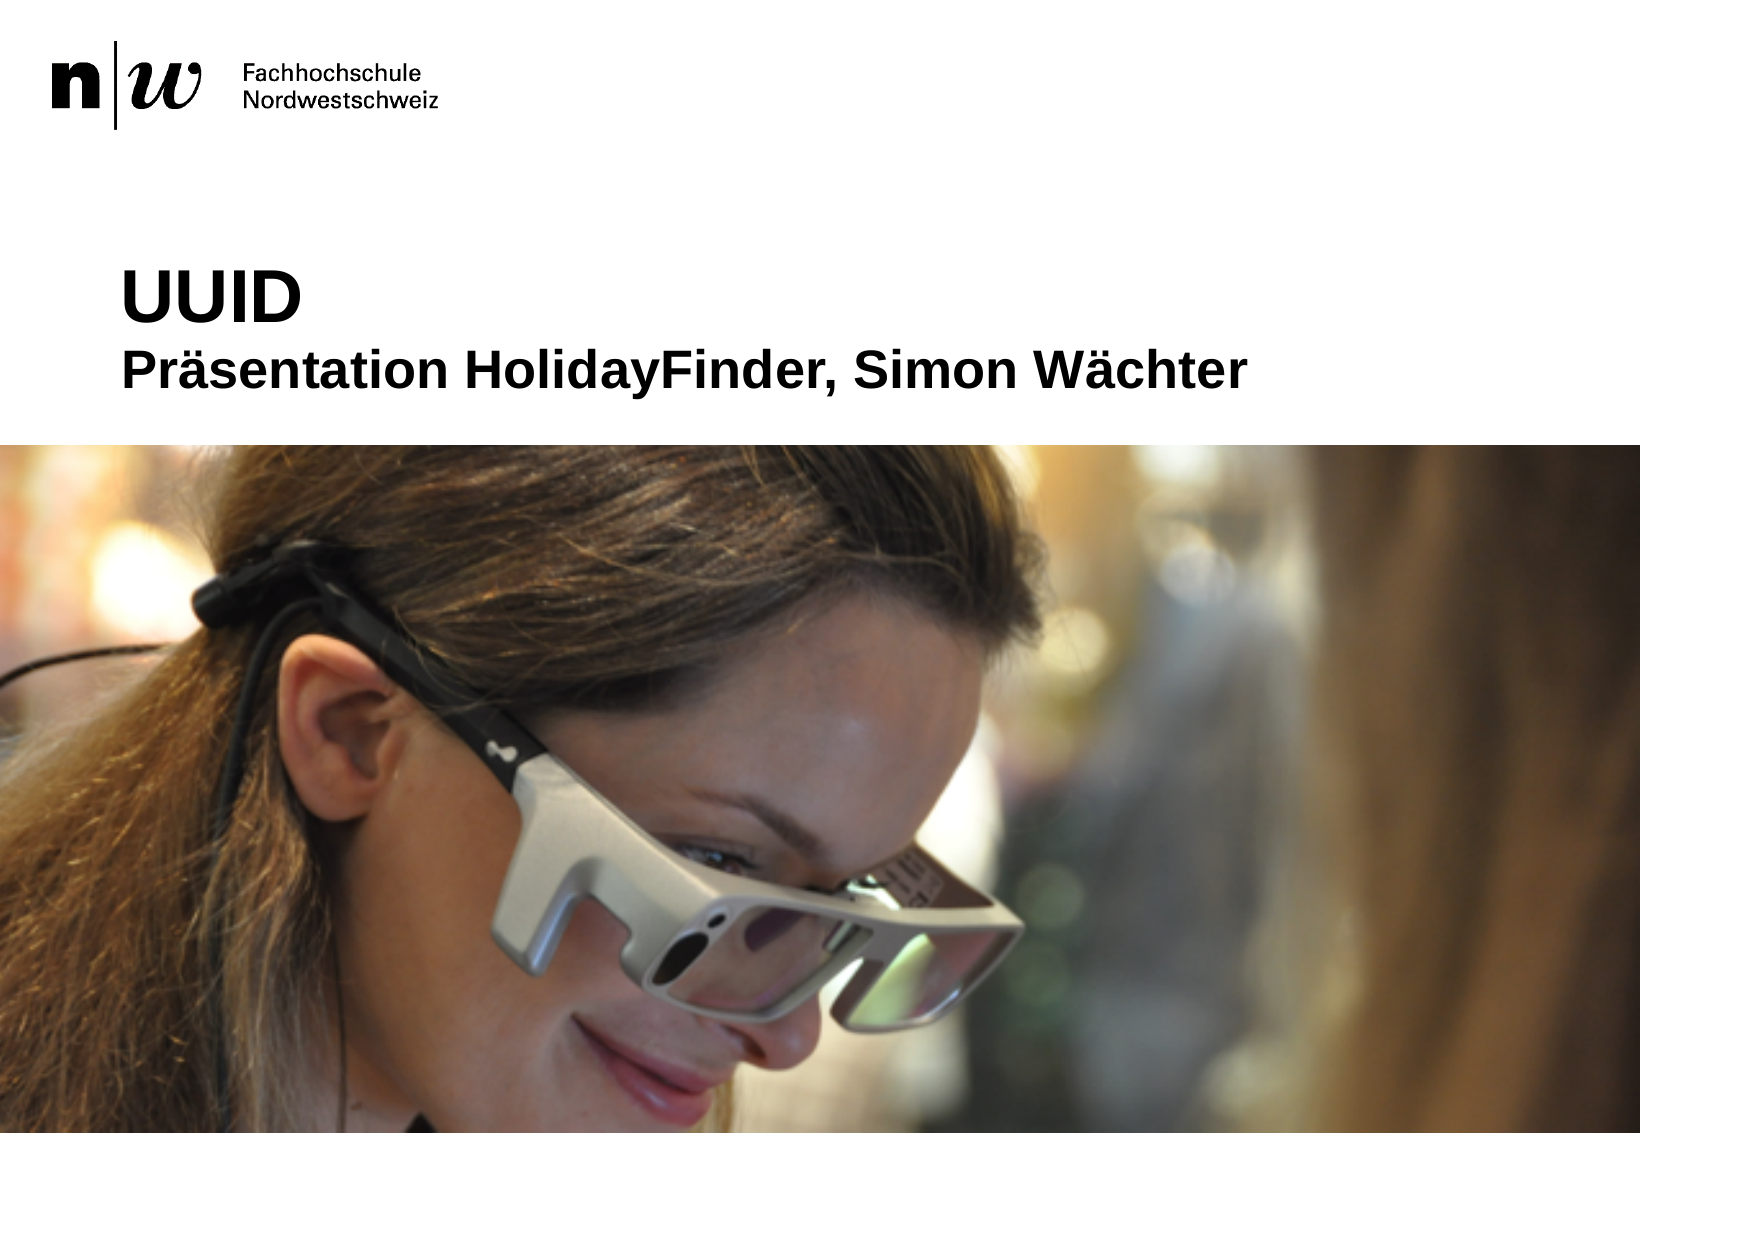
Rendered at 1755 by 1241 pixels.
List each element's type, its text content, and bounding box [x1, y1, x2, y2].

picture [0, 444, 1640, 1133]
picture [52, 41, 438, 130]
title UUID [120, 247, 1633, 307]
subtitle Präsentation HolidayFinder, Simon Wächter [121, 324, 1633, 372]
